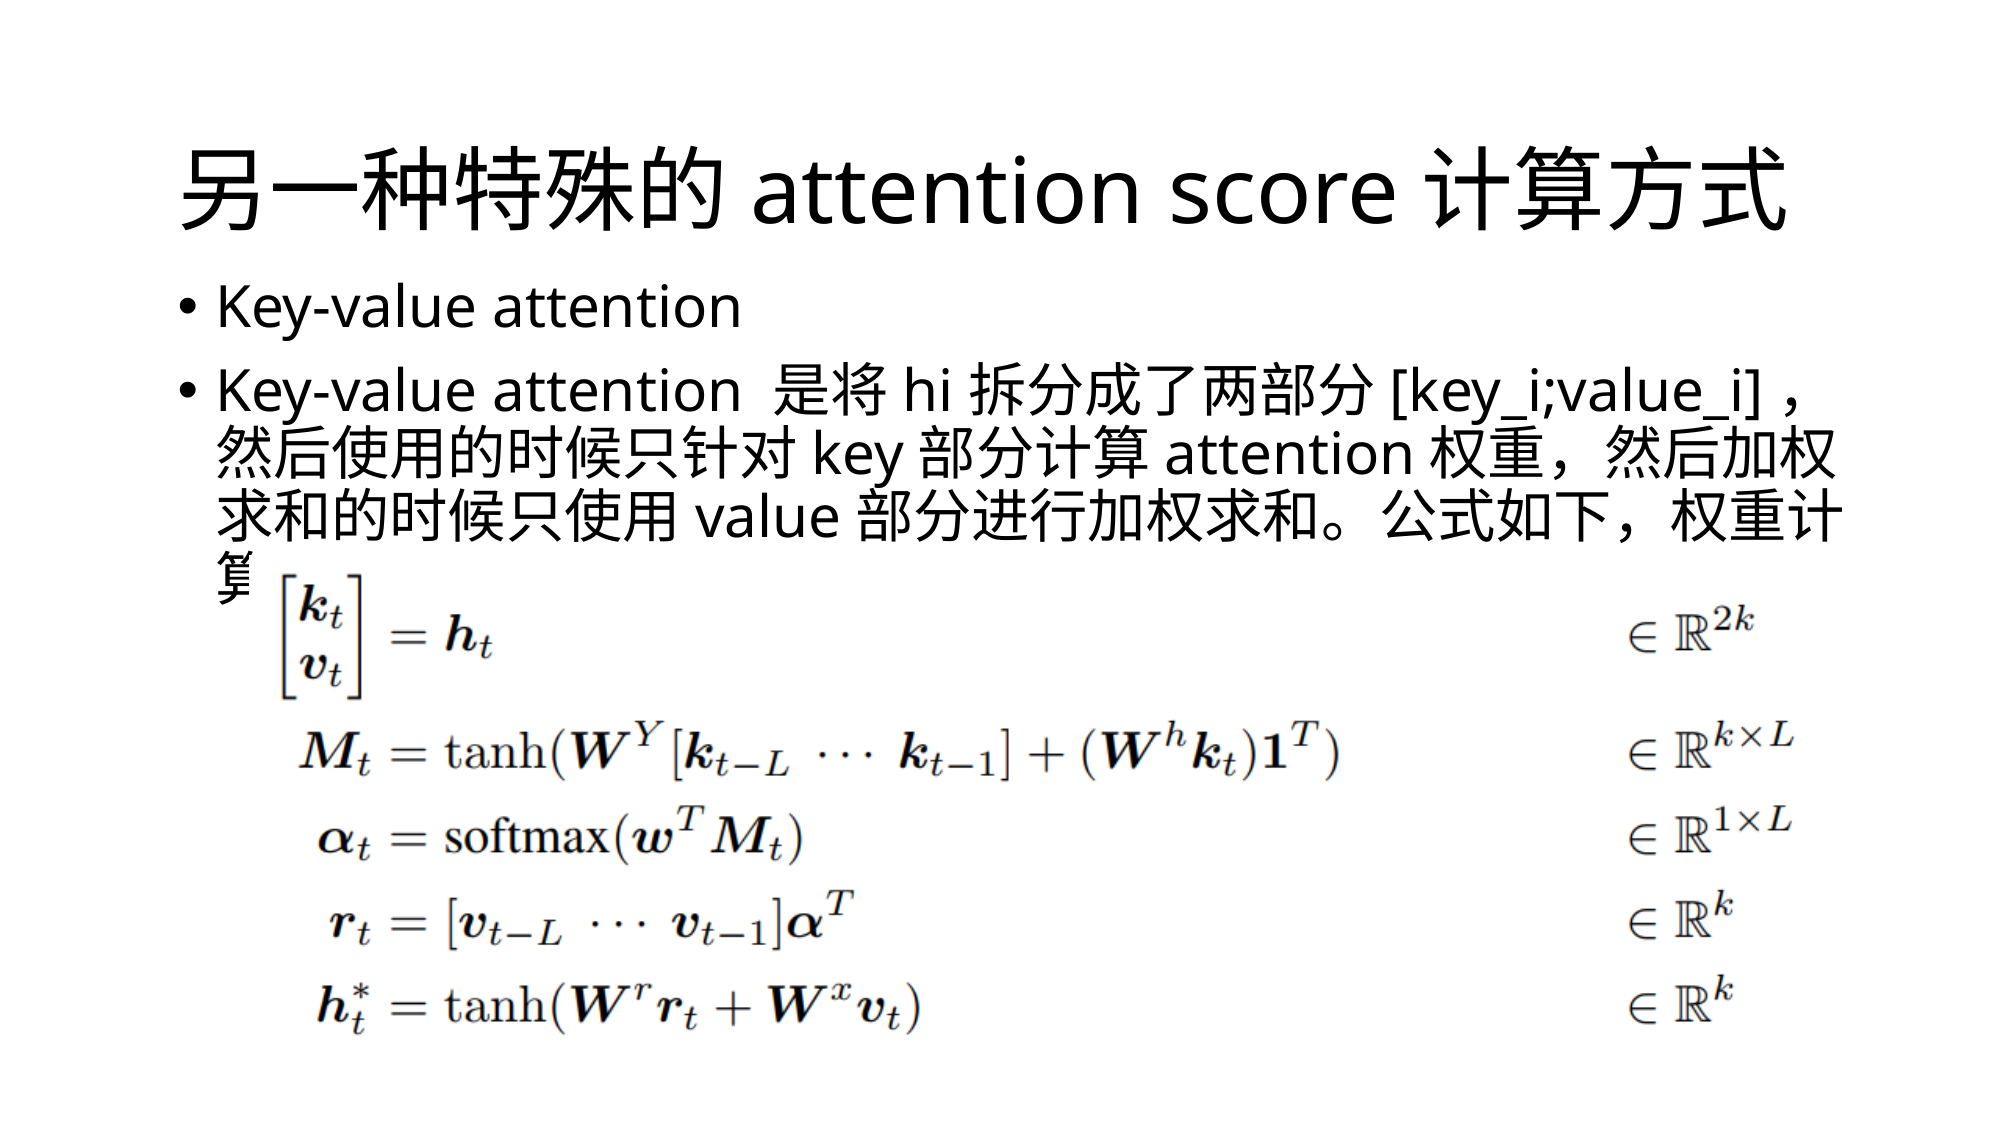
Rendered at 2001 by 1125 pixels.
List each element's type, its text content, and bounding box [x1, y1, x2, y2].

text_box 另一种特殊的attention score计算方式 [162, 84, 1888, 303]
picture [249, 555, 1853, 1050]
list Key-value attention Key-value attention 是将hi拆分成了两部分[key_i;value_i]，然后使用的时候只针对key部分计算attention权重，然后加权求和的时候只使用value部分进行加权求和。公式如下，权重计算： [162, 303, 1888, 984]
